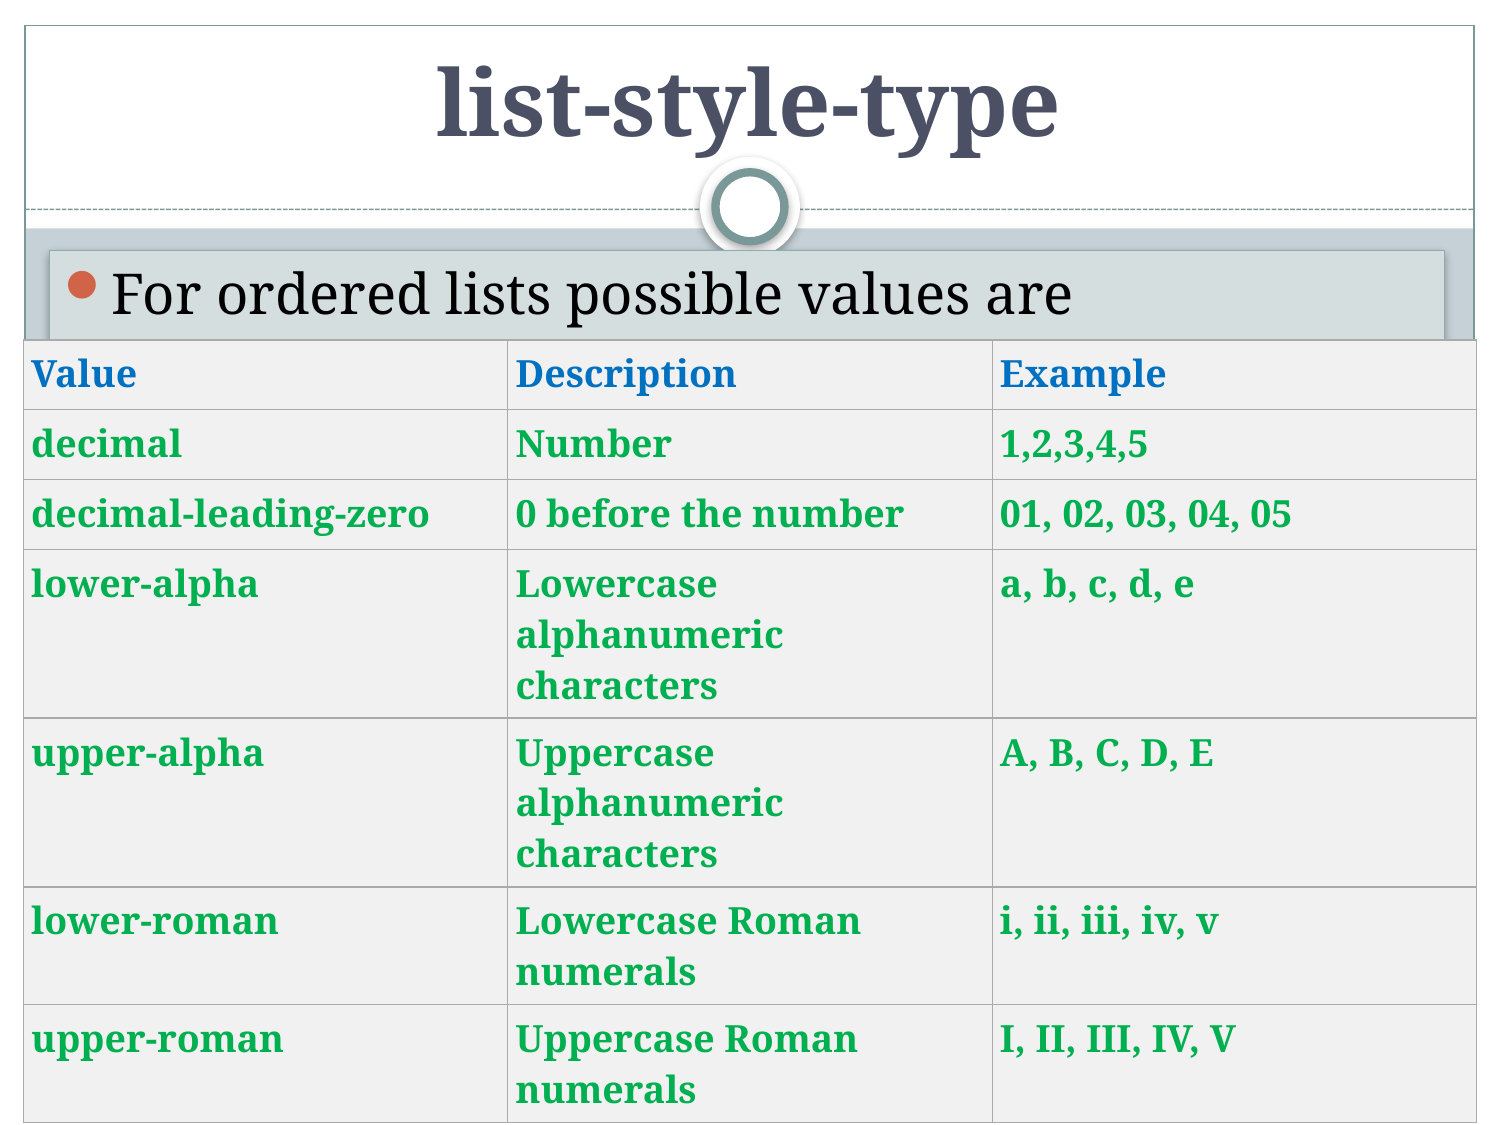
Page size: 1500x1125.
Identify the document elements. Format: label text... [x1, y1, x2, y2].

table_cell upper-alpha [24, 719, 507, 886]
title list-style-type [49, 37, 1450, 162]
table_cell lower-roman [24, 888, 507, 1004]
table_cell Lowercase alphanumeric characters [508, 550, 992, 717]
table_cell 01, 02, 03, 04, 05 [993, 480, 1476, 549]
table_cell Uppercase alphanumeric characters [508, 719, 992, 886]
table_header Example [993, 341, 1476, 409]
table_cell Number [508, 410, 992, 479]
table_cell 0 before the number [508, 480, 992, 549]
table_cell Uppercase Roman numerals [508, 1005, 992, 1122]
table_cell A, B, C, D, E [993, 719, 1476, 886]
table_cell 1,2,3,4,5 [993, 410, 1476, 479]
table_cell a, b, c, d, e [993, 550, 1476, 717]
table_cell lower-alpha [24, 550, 507, 717]
table_cell upper-roman [24, 1005, 507, 1122]
table_cell Lowercase Roman numerals [508, 888, 992, 1004]
table_cell i, ii, iii, iv, v [993, 888, 1476, 1004]
table_cell decimal-leading-zero [24, 480, 507, 549]
table_cell I, II, III, IV, V [993, 1005, 1476, 1122]
table_header Value [24, 341, 507, 409]
table_cell decimal [24, 410, 507, 479]
list For ordered lists possible values are [49, 250, 1445, 339]
table_header Description [508, 341, 992, 409]
